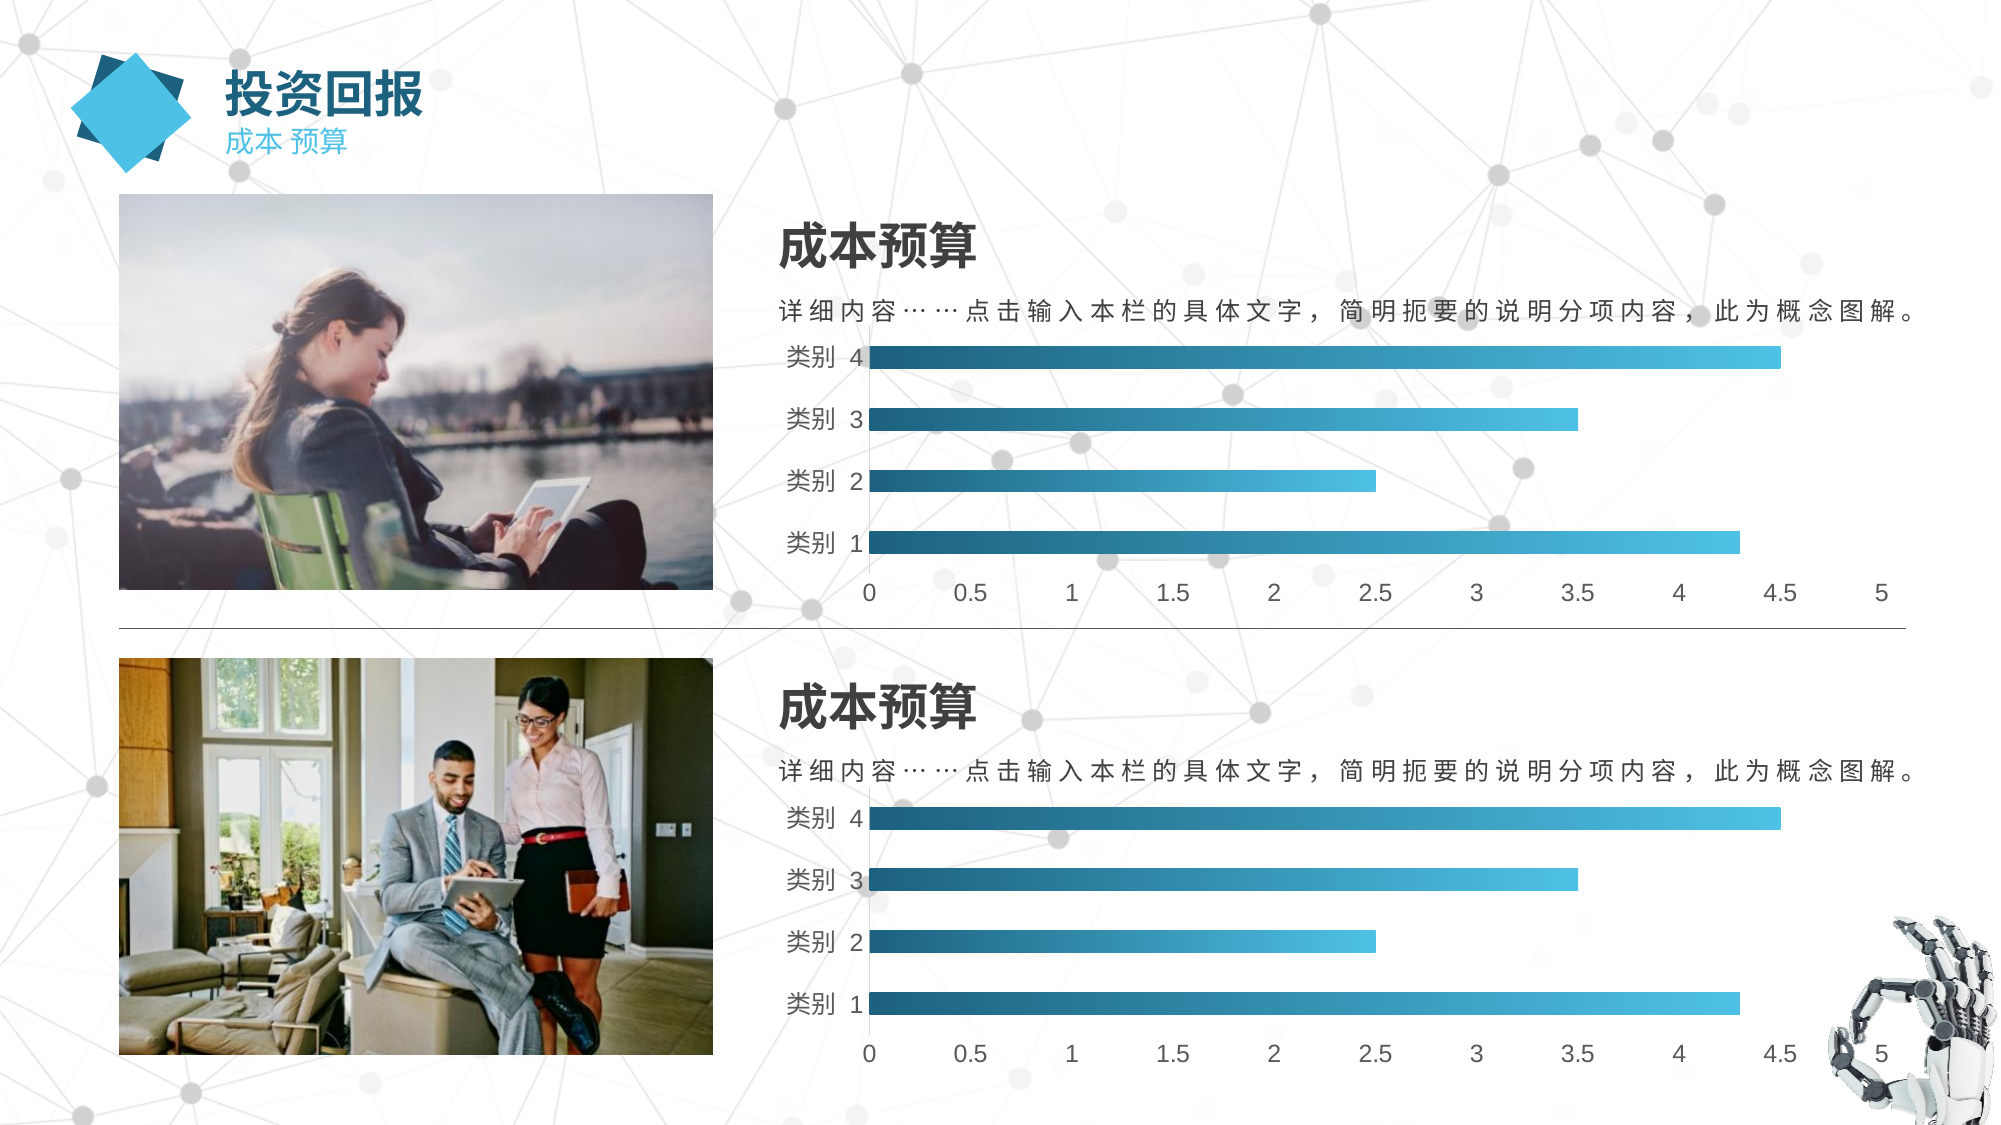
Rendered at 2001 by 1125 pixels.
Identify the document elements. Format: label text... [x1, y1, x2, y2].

text_box 投资回报 [210, 54, 440, 130]
picture [119, 194, 713, 590]
text_box 成本预算 详细内容……点击输入本栏的具体文字，简明扼要的说明分项内容，此为概念图解。 [763, 194, 1964, 333]
picture [1780, 915, 2001, 1125]
chart [763, 320, 1912, 613]
picture [119, 658, 713, 1055]
text_box 成本预算 详细内容……点击输入本栏的具体文字，简明扼要的说明分项内容，此为概念图解。 [763, 655, 1964, 794]
text_box 成本 预算 [210, 115, 364, 166]
chart [763, 781, 1912, 1074]
